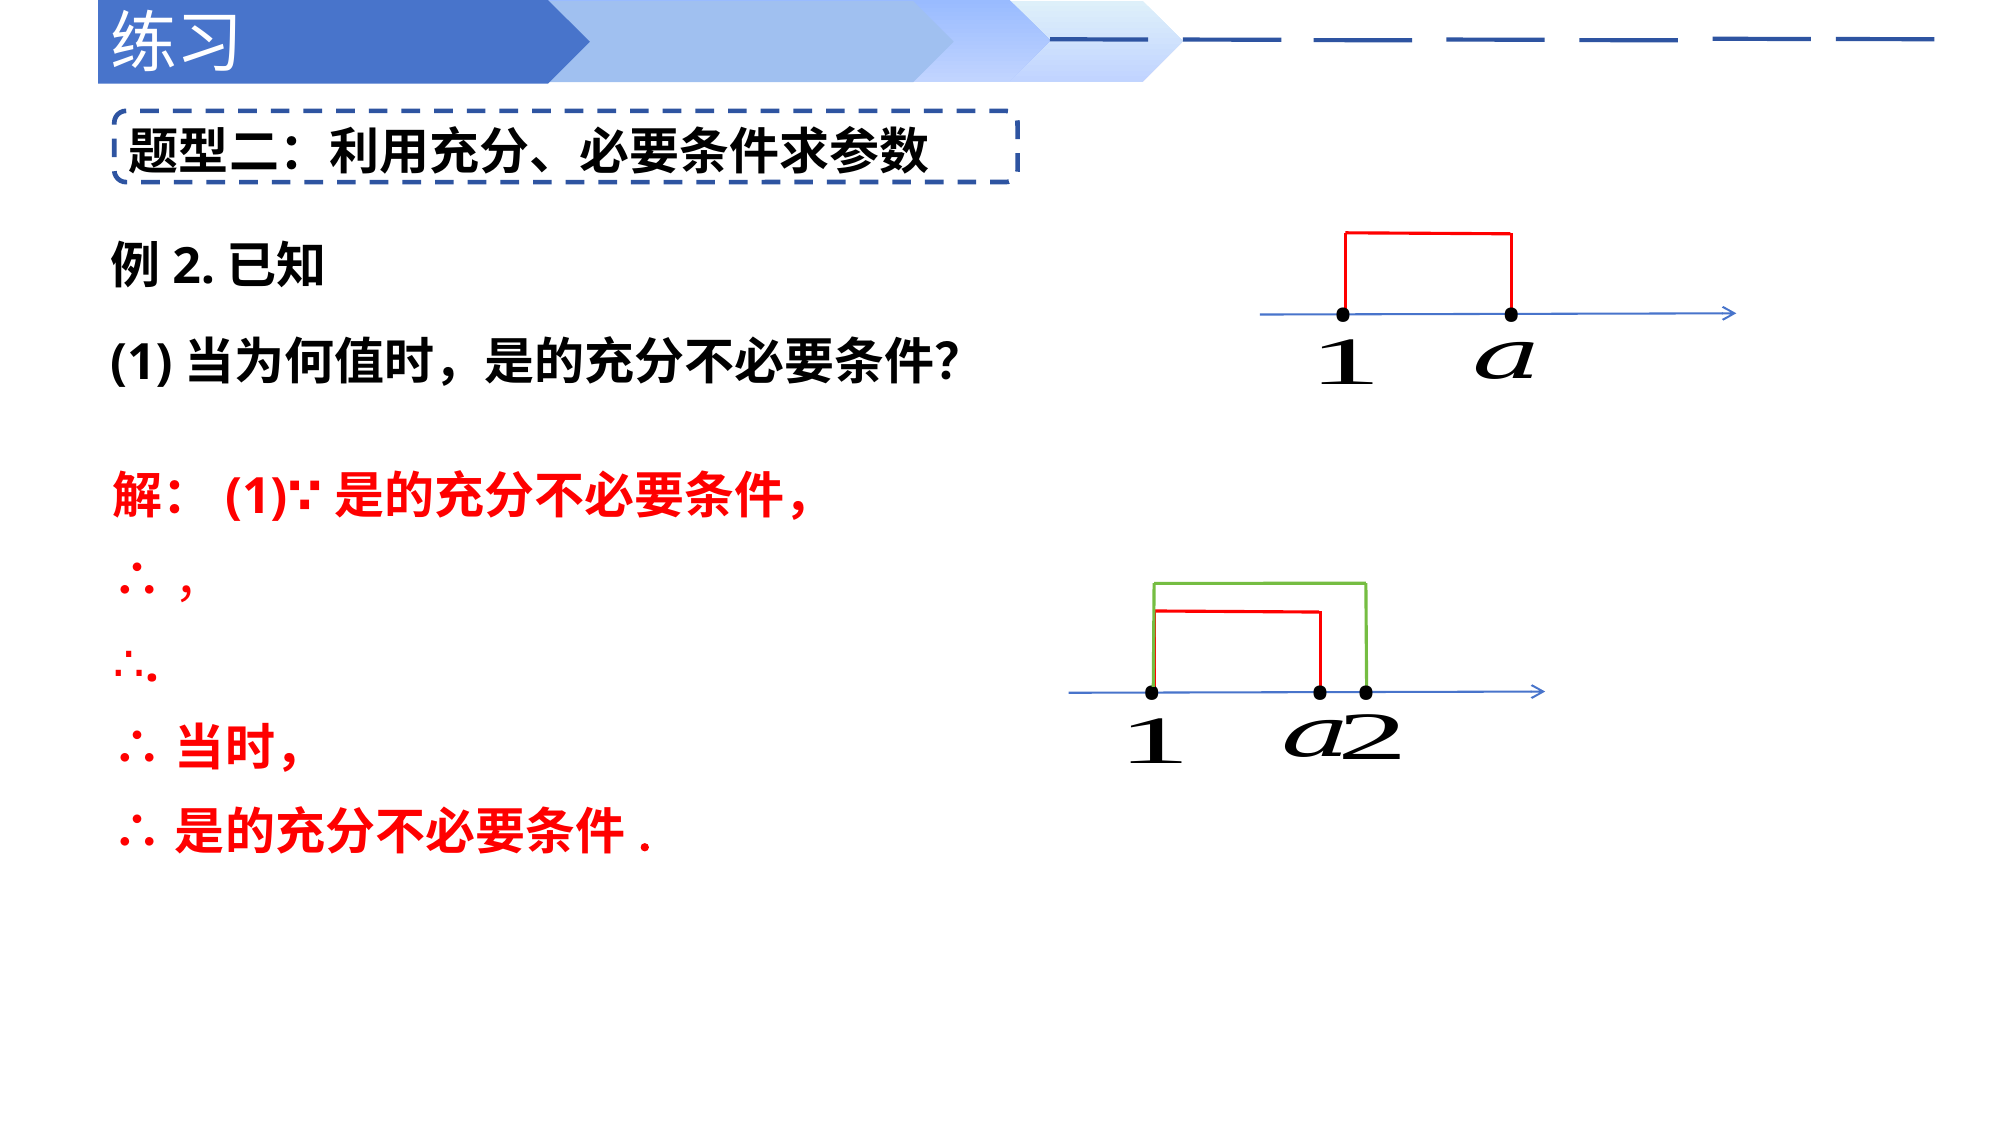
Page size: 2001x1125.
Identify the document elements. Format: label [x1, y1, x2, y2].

text_box [1068, 582, 1546, 780]
text_box [94, 0, 1935, 89]
text_box [1259, 231, 1737, 402]
text_box [113, 110, 1223, 188]
